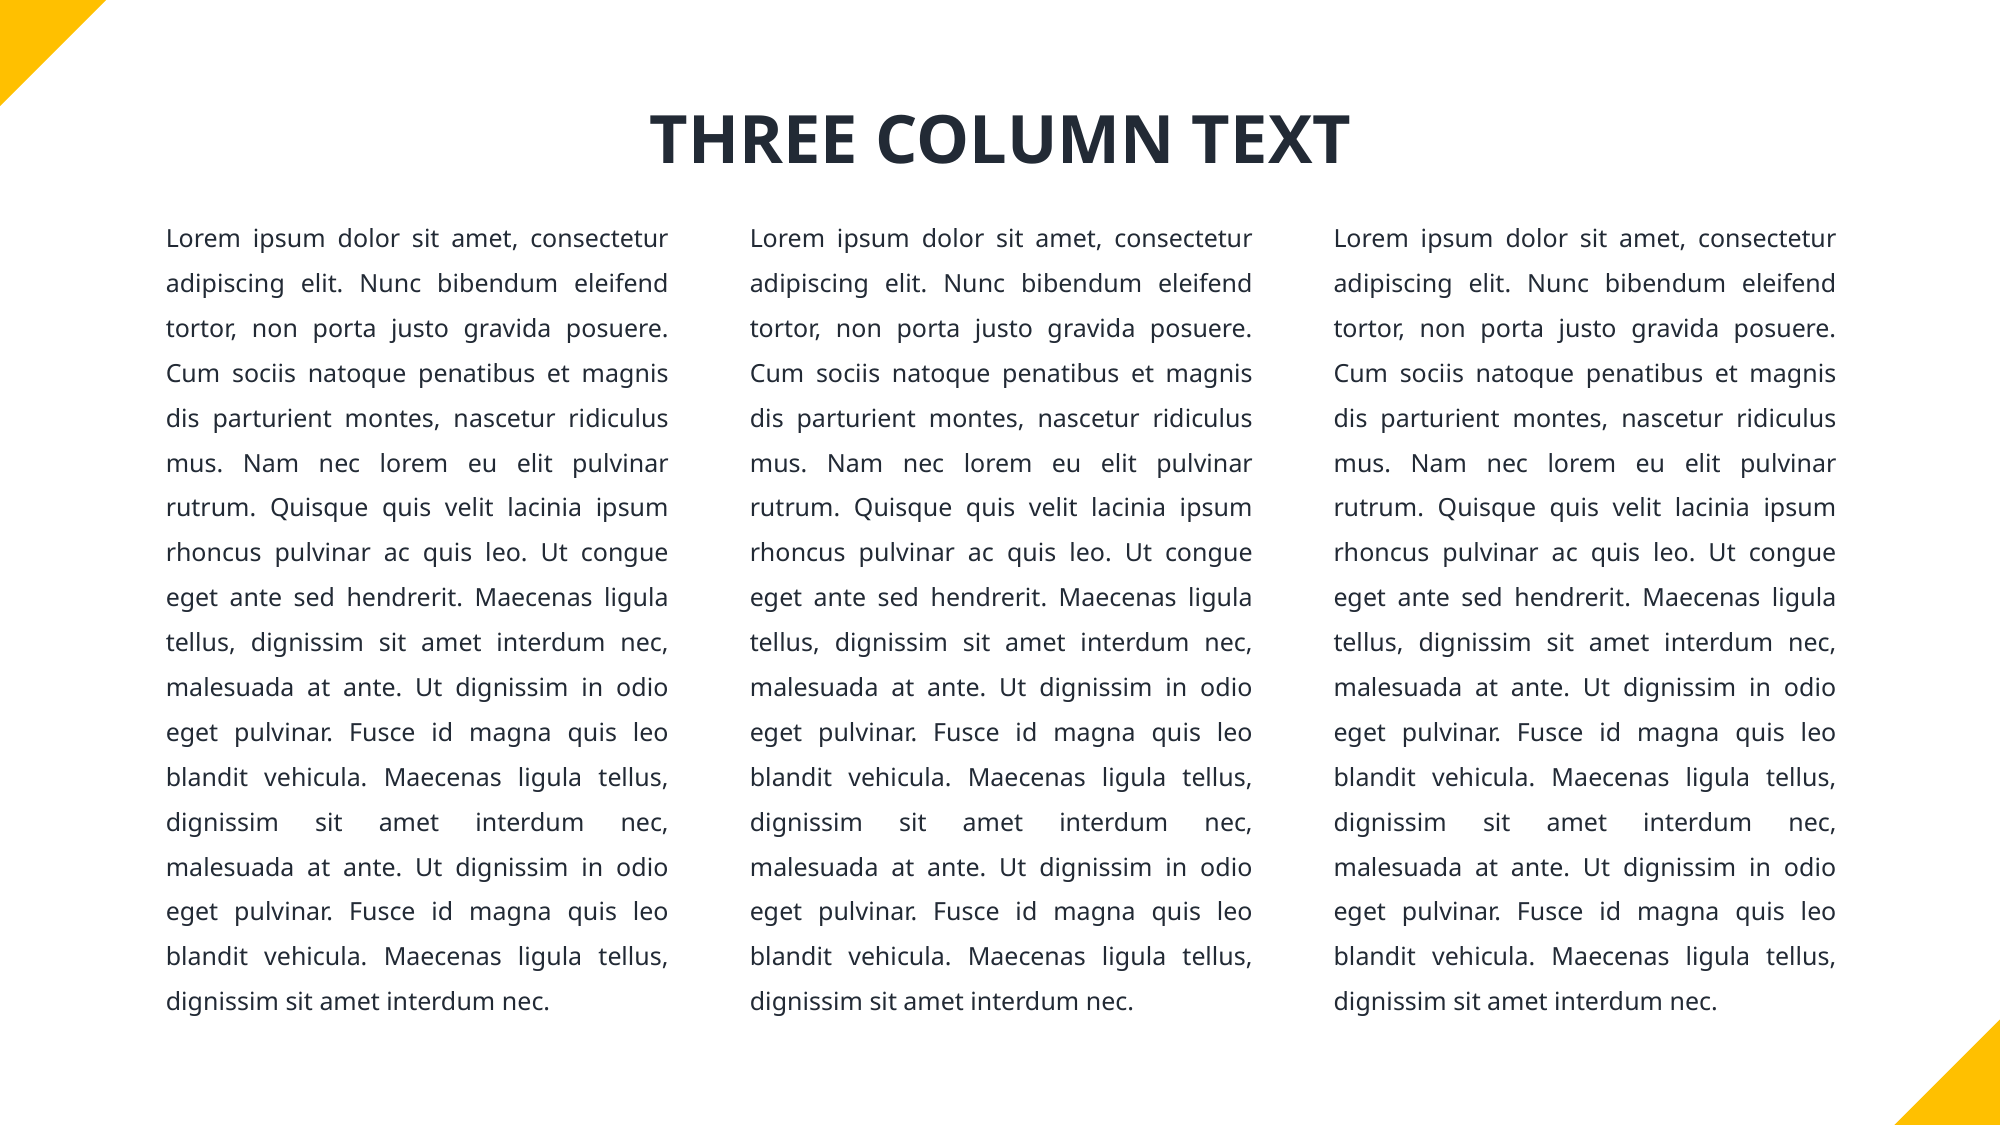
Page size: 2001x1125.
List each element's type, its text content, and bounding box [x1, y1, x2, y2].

text_box THREE COLUMN TEXT [498, 89, 1503, 185]
text_box Lorem ipsum dolor sit amet, consectetur adipiscing elit. Nunc bibendum eleifend tortor, non porta justo gravida posuere. Cum sociis natoque penatibus et magnis dis parturient montes, nascetur ridiculus mus. Nam nec lorem eu elit pulvinar rutrum. Quisque quis velit lacinia ipsum rhoncus pulvinar ac quis leo. Ut congue eget ante sed hendrerit. Maecenas ligula tellus, dignissim sit amet interdum nec, malesuada at ante. Ut dignissim in odio eget pulvinar. Fusce id magna quis leo blandit vehicula. Maecenas ligula tellus, dignissim sit amet interdum nec, malesuada at ante. Ut dignissim in odio eget pulvinar. Fusce id magna quis leo blandit vehicula. Maecenas ligula tellus, dignissim sit amet interdum nec. [734, 200, 1269, 1023]
text_box Lorem ipsum dolor sit amet, consectetur adipiscing elit. Nunc bibendum eleifend tortor, non porta justo gravida posuere. Cum sociis natoque penatibus et magnis dis parturient montes, nascetur ridiculus mus. Nam nec lorem eu elit pulvinar rutrum. Quisque quis velit lacinia ipsum rhoncus pulvinar ac quis leo. Ut congue eget ante sed hendrerit. Maecenas ligula tellus, dignissim sit amet interdum nec, malesuada at ante. Ut dignissim in odio eget pulvinar. Fusce id magna quis leo blandit vehicula. Maecenas ligula tellus, dignissim sit amet interdum nec, malesuada at ante. Ut dignissim in odio eget pulvinar. Fusce id magna quis leo blandit vehicula. Maecenas ligula tellus, dignissim sit amet interdum nec. [151, 200, 685, 1023]
text_box Lorem ipsum dolor sit amet, consectetur adipiscing elit. Nunc bibendum eleifend tortor, non porta justo gravida posuere. Cum sociis natoque penatibus et magnis dis parturient montes, nascetur ridiculus mus. Nam nec lorem eu elit pulvinar rutrum. Quisque quis velit lacinia ipsum rhoncus pulvinar ac quis leo. Ut congue eget ante sed hendrerit. Maecenas ligula tellus, dignissim sit amet interdum nec, malesuada at ante. Ut dignissim in odio eget pulvinar. Fusce id magna quis leo blandit vehicula. Maecenas ligula tellus, dignissim sit amet interdum nec, malesuada at ante. Ut dignissim in odio eget pulvinar. Fusce id magna quis leo blandit vehicula. Maecenas ligula tellus, dignissim sit amet interdum nec. [1318, 200, 1852, 1023]
